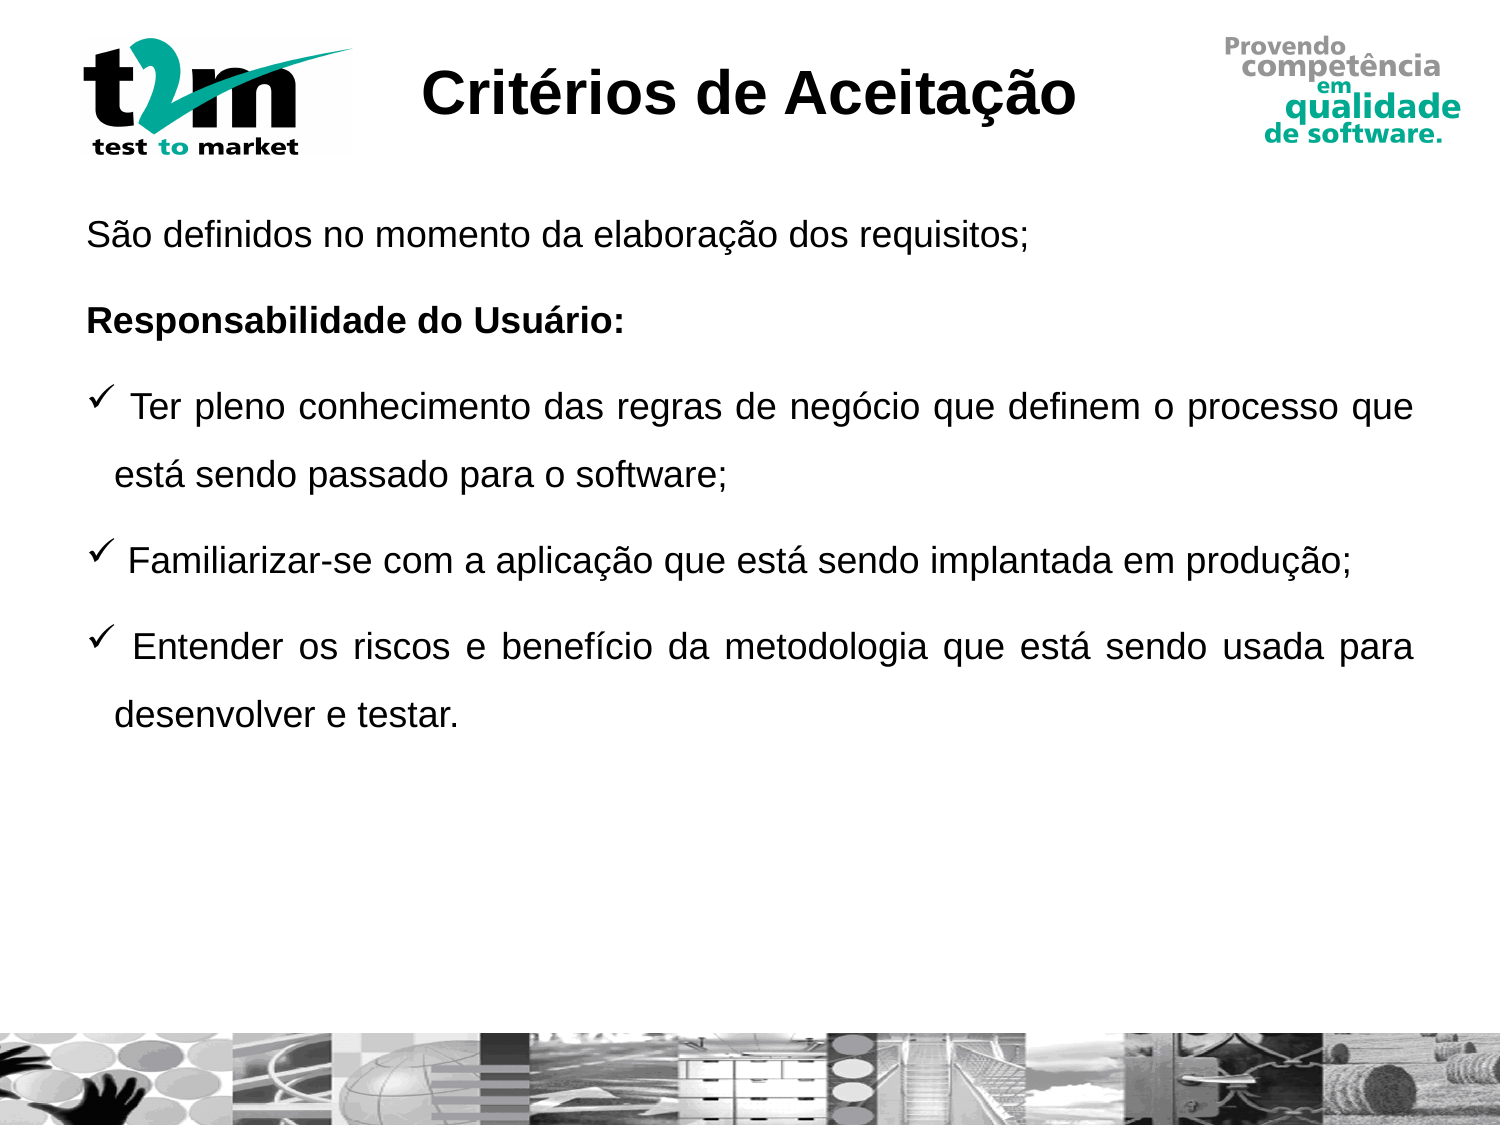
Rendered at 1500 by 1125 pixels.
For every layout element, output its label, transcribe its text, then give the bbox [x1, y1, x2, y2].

picture [0, 1033, 1500, 1125]
picture [81, 38, 353, 45]
title Critérios de Aceitação [75, 45, 1425, 179]
picture [1222, 34, 1470, 143]
text_box São definidos no momento da elaboração dos requisitos; Responsabilidade do Usuário: Ter pleno conhecimento das regras de negócio que definem o processo que está sendo passado para o software; Familiarizar-se com a aplicação que está sendo implantada em produção; Entender os riscos e benefício da metodologia que está sendo usada para desenvolver e testar. [71, 179, 1429, 743]
